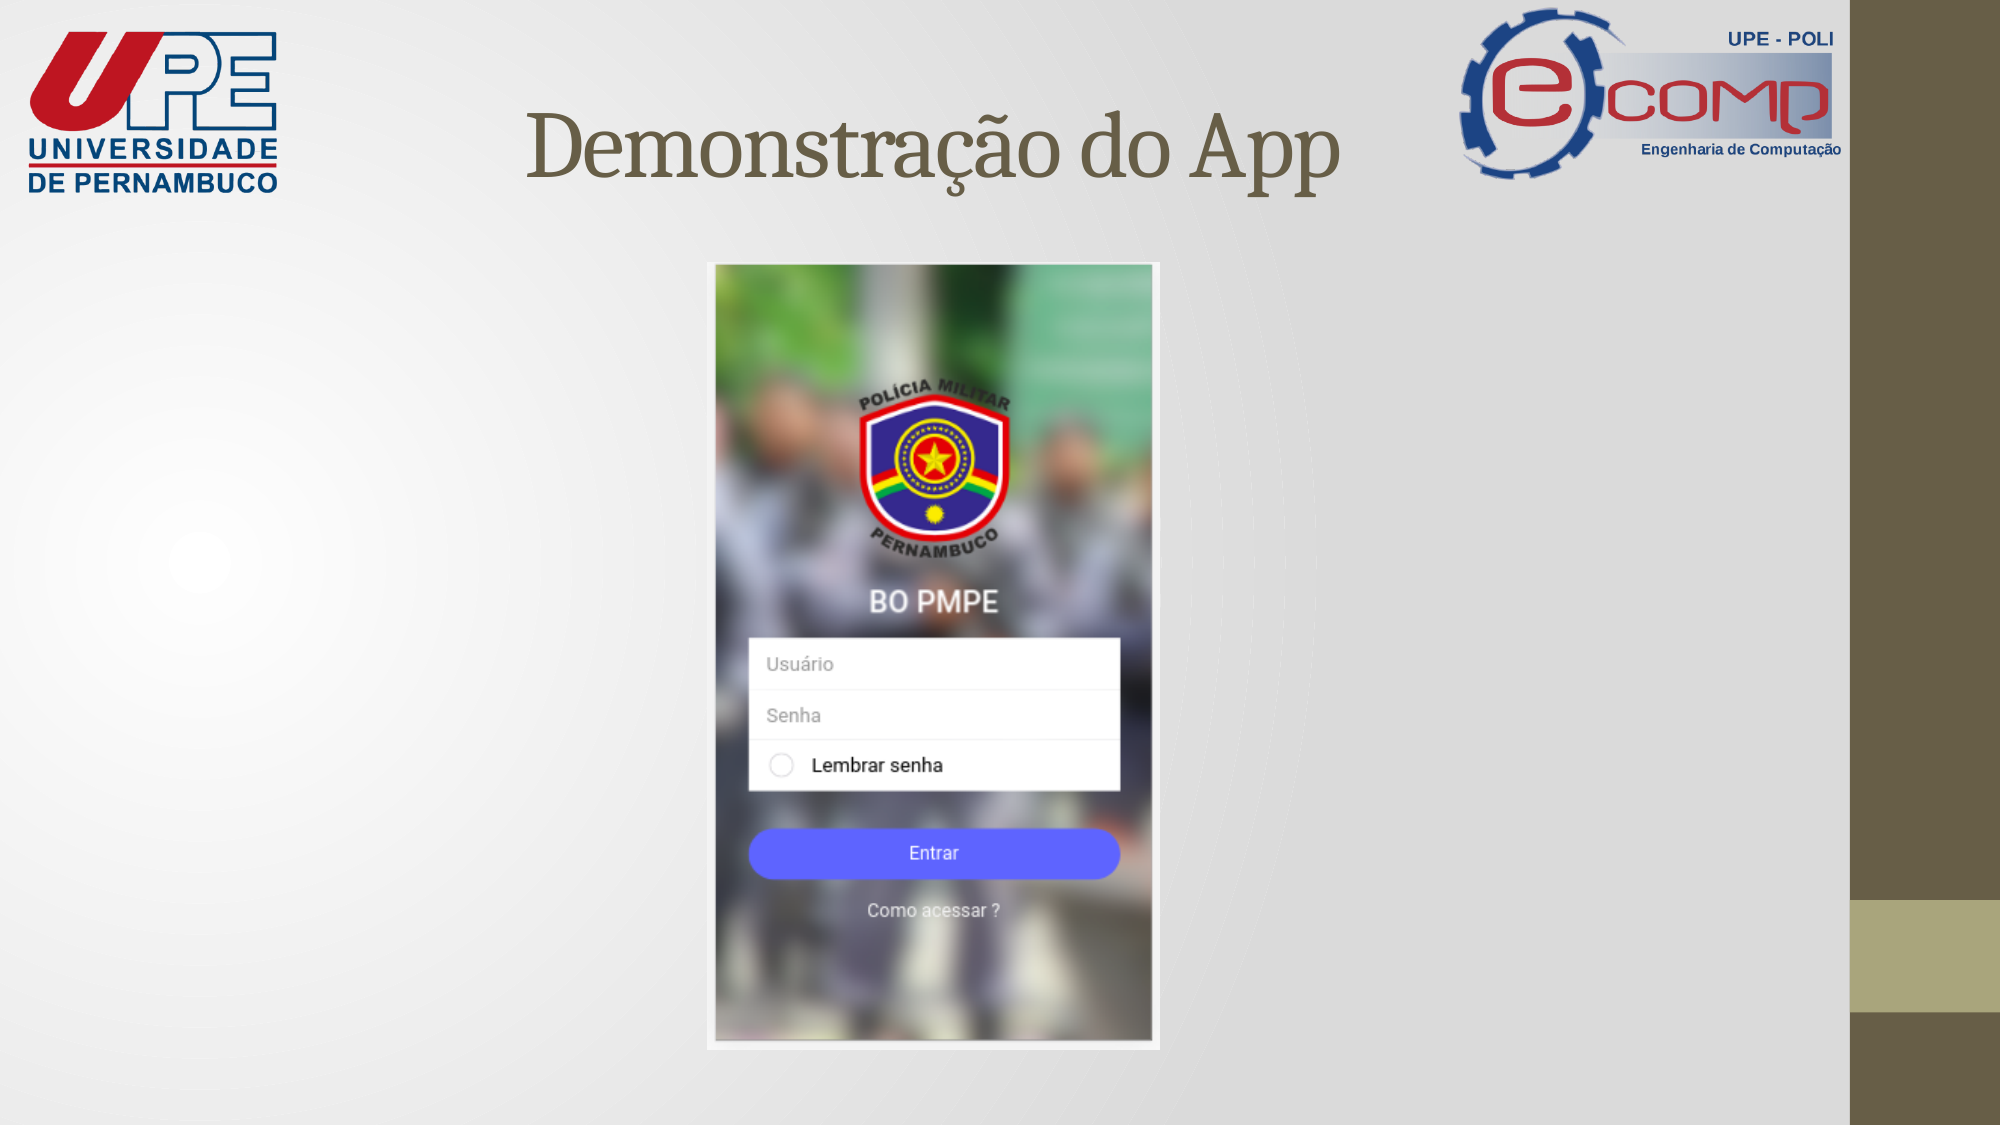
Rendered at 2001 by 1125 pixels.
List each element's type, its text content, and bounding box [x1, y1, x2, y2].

picture [1458, 0, 1842, 189]
picture [16, 15, 289, 209]
title Demonstração do App [99, 45, 1767, 233]
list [706, 261, 1161, 1051]
